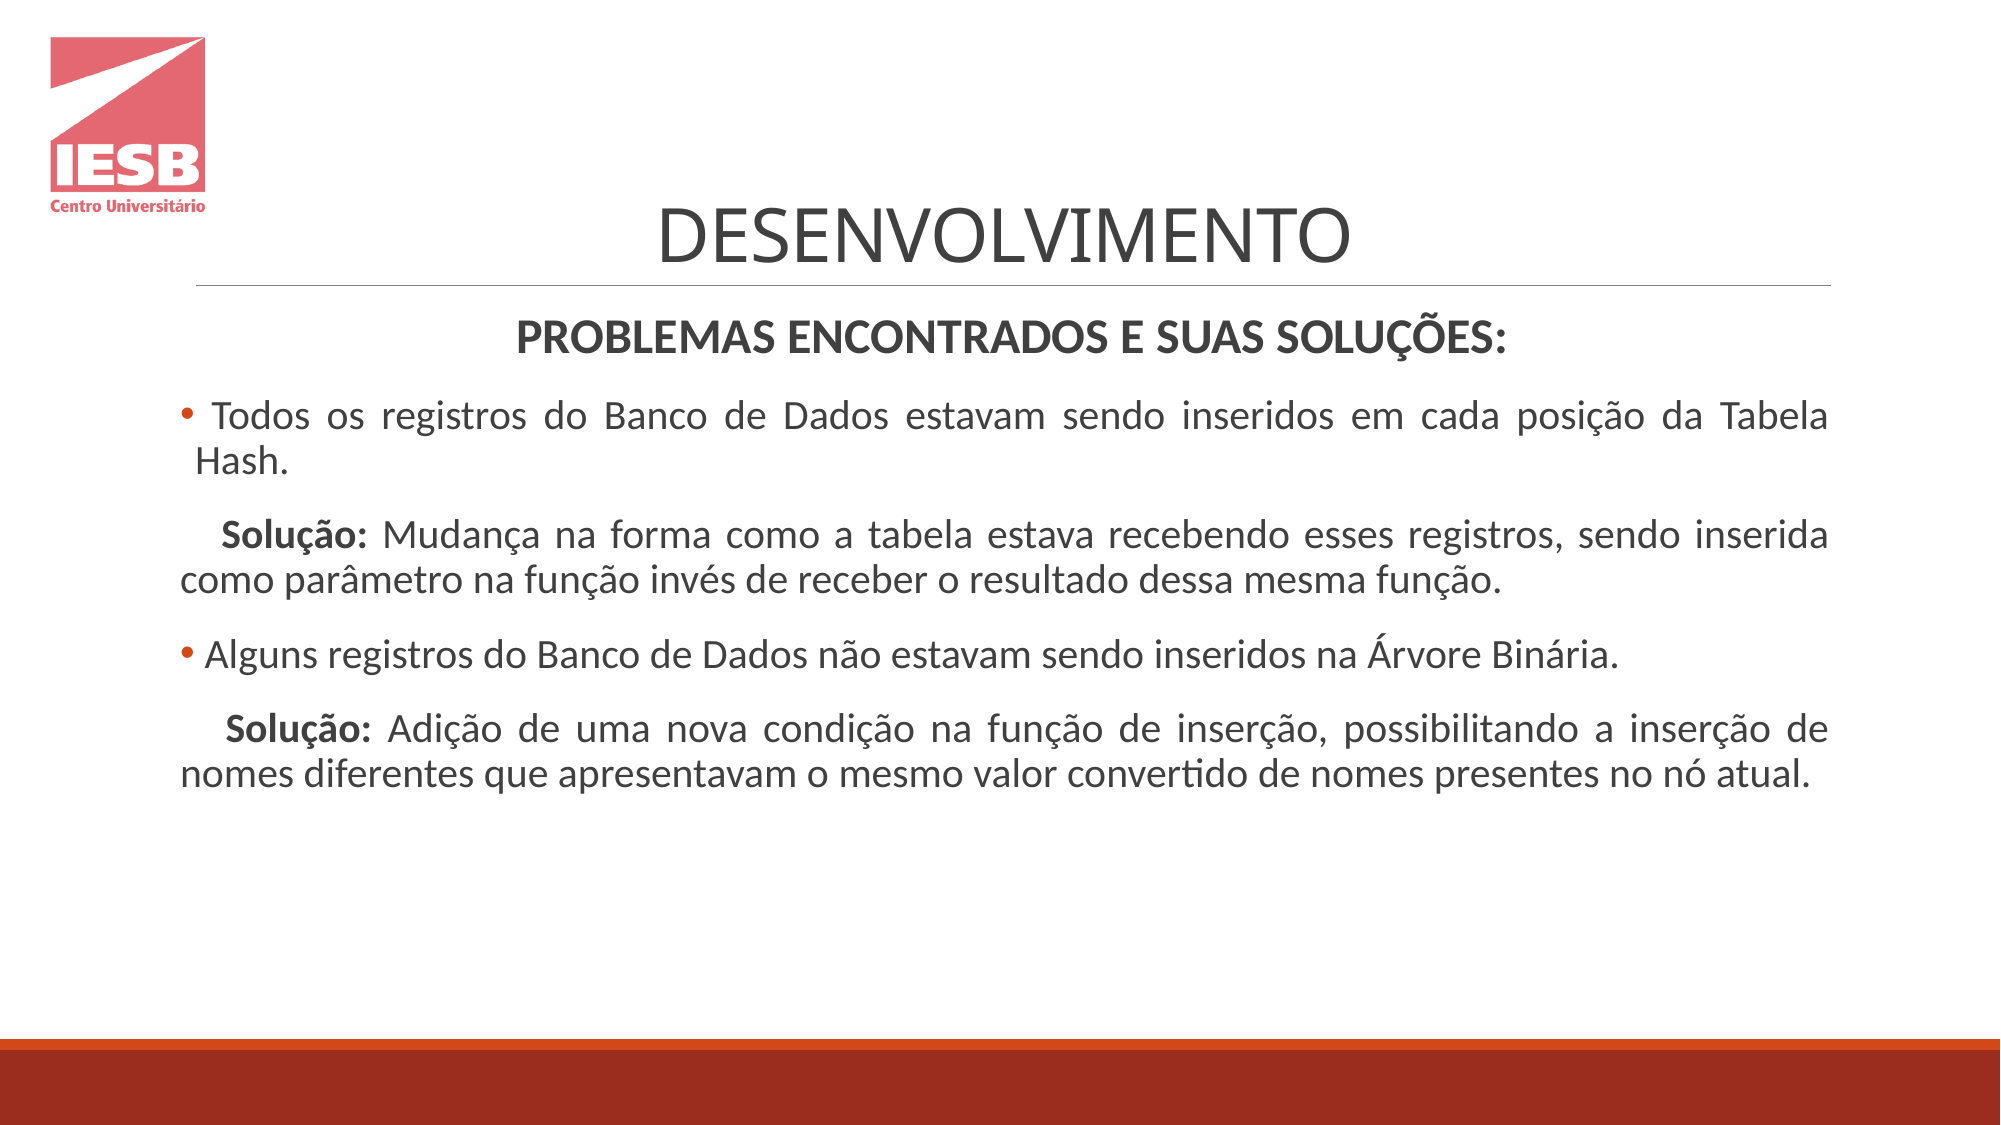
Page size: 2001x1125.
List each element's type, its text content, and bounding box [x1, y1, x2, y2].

title DESENVOLVIMENTO [180, 47, 1830, 285]
picture [0, 0, 255, 253]
list PROBLEMAS ENCONTRADOS E SUAS SOLUÇÕES: Todos os registros do Banco de Dados estavam sendo inseridos em cada posição da Tabela Hash. Solução: Mudança na forma como a tabela estava recebendo esses registros, sendo inserida como parâmetro na função invés de receber o resultado dessa mesma função. Alguns registros do Banco de Dados não estavam sendo inseridos na Árvore Binária. Solução: Adição de uma nova condição na função de inserção, possibilitando a inserção de nomes diferentes que apresentavam o mesmo valor convertido de nomes presentes no nó atual. [180, 302, 1830, 963]
